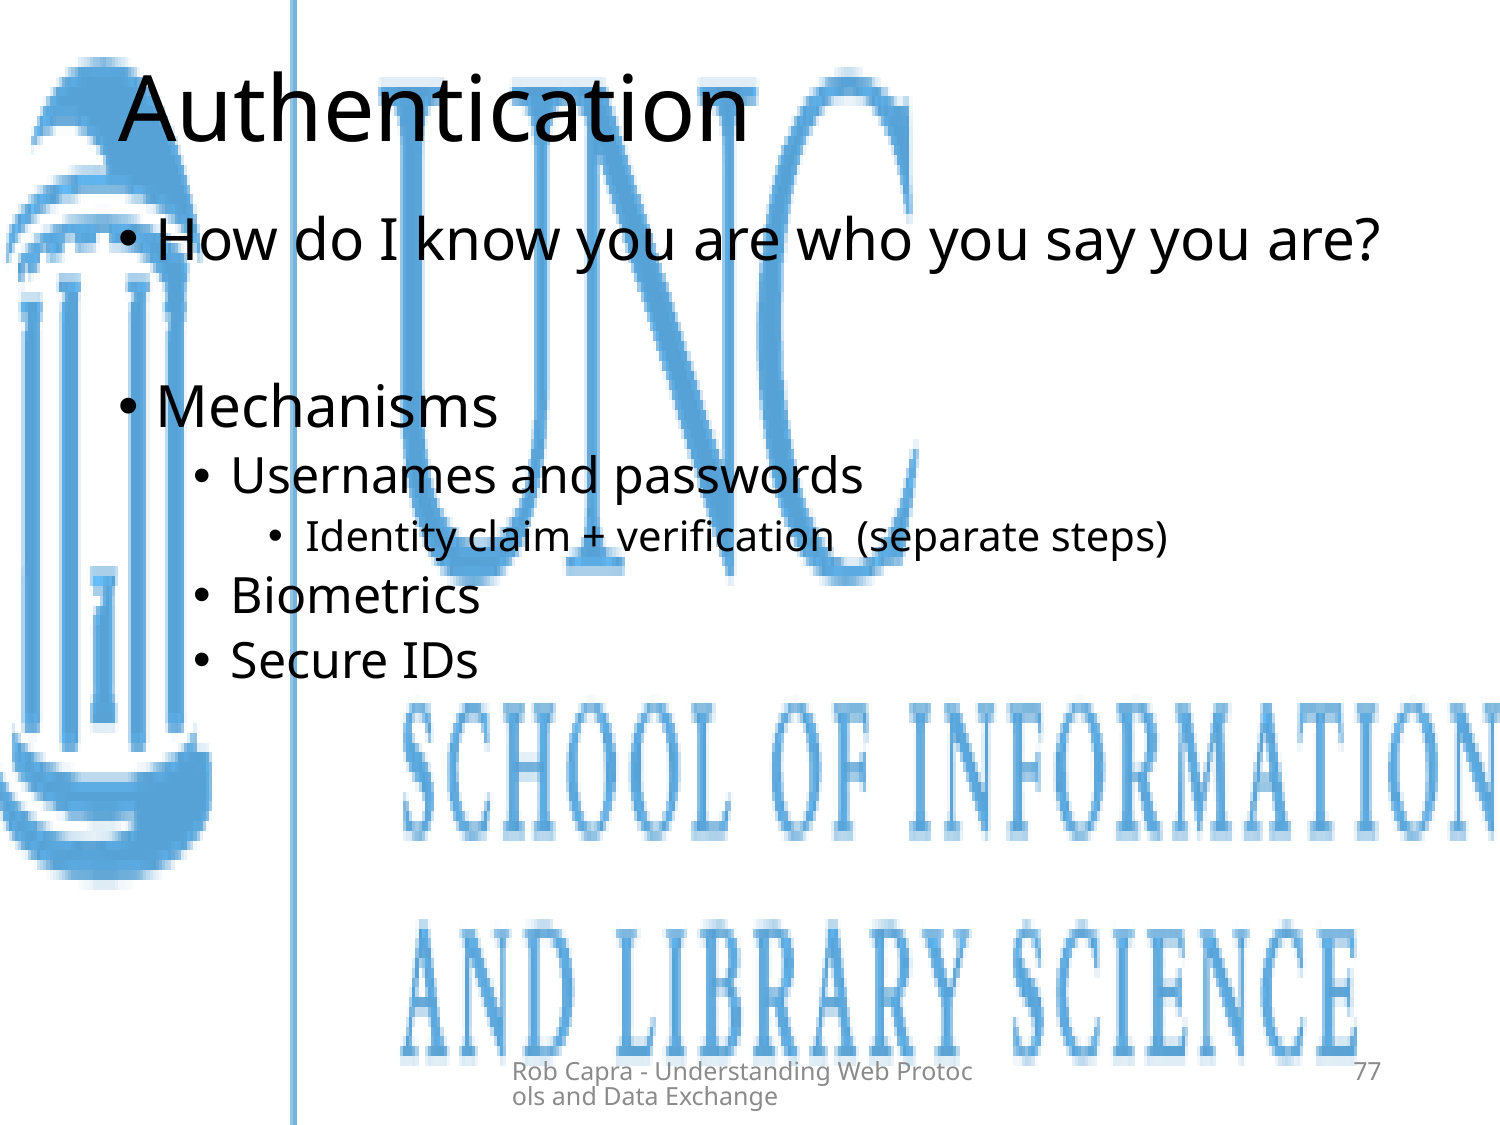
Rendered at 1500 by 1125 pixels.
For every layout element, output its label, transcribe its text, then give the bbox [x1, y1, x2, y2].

footer Rob Capra - Understanding Web Protocols and Data Exchange [496, 1042, 1004, 1103]
list How do I know you are who you say you are? Mechanisms Usernames and passwords Identity claim + verification (separate steps) Biometrics Secure IDs [103, 202, 1397, 917]
picture [0, 0, 1500, 1125]
slide_number 77 [1059, 1042, 1397, 1103]
title Authentication [103, 42, 1397, 182]
